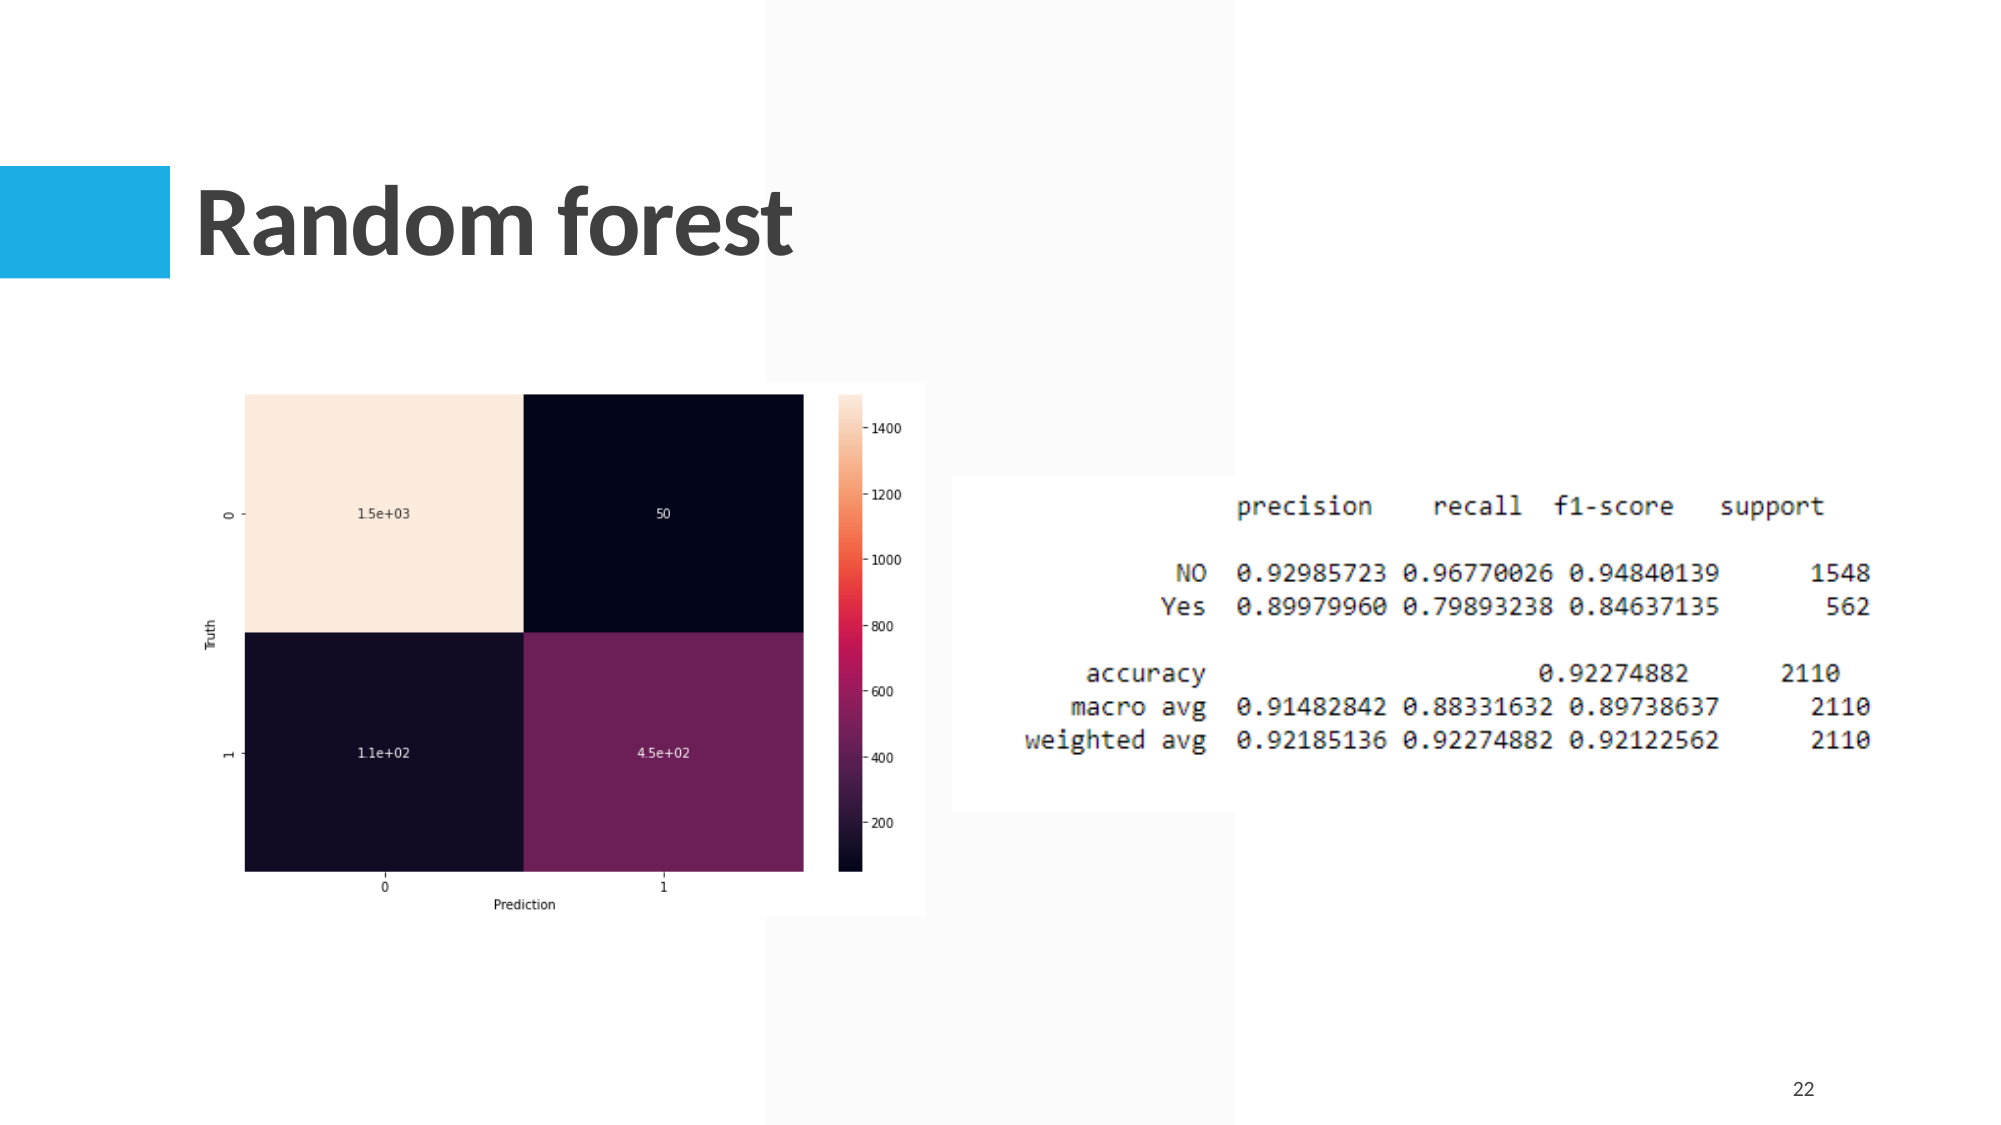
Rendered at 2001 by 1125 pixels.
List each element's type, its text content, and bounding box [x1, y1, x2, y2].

slide_number 22 [1702, 1057, 1830, 1118]
picture [179, 382, 926, 918]
title Random forest [180, 47, 1830, 285]
picture [951, 475, 1960, 812]
